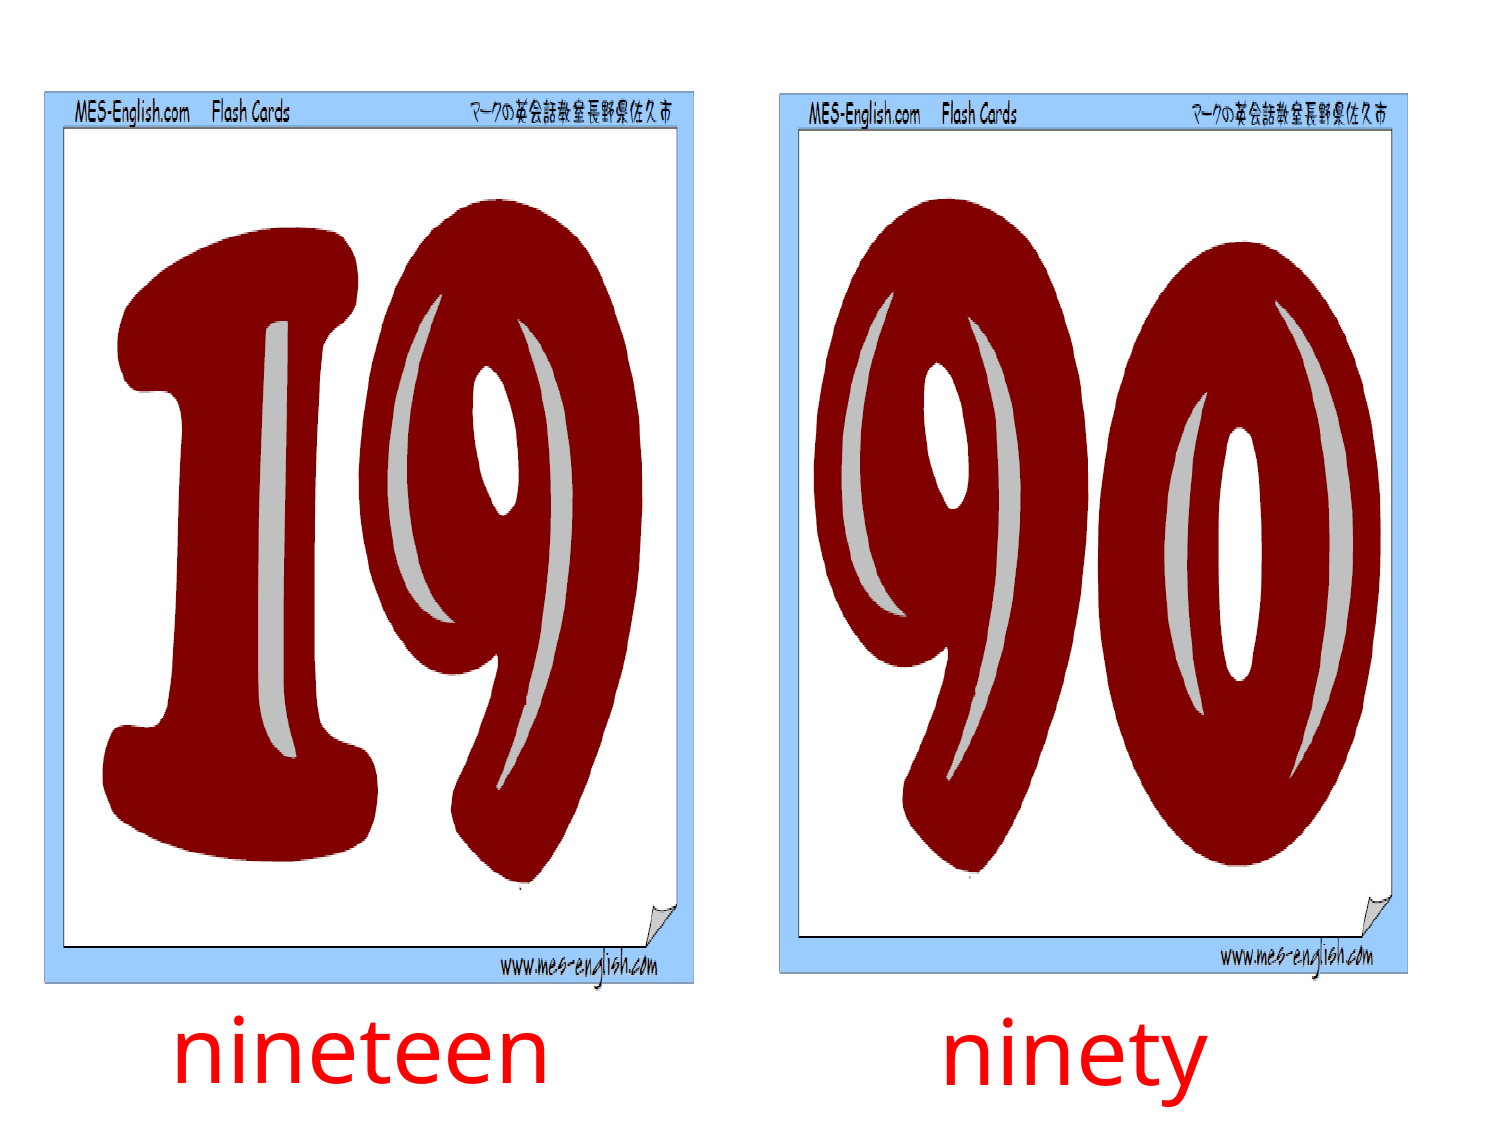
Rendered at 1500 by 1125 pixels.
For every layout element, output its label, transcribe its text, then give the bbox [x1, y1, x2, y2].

text_box ninety [924, 994, 1288, 1112]
picture [37, 84, 701, 995]
text_box nineteen [155, 1004, 594, 1110]
picture [774, 83, 1415, 987]
